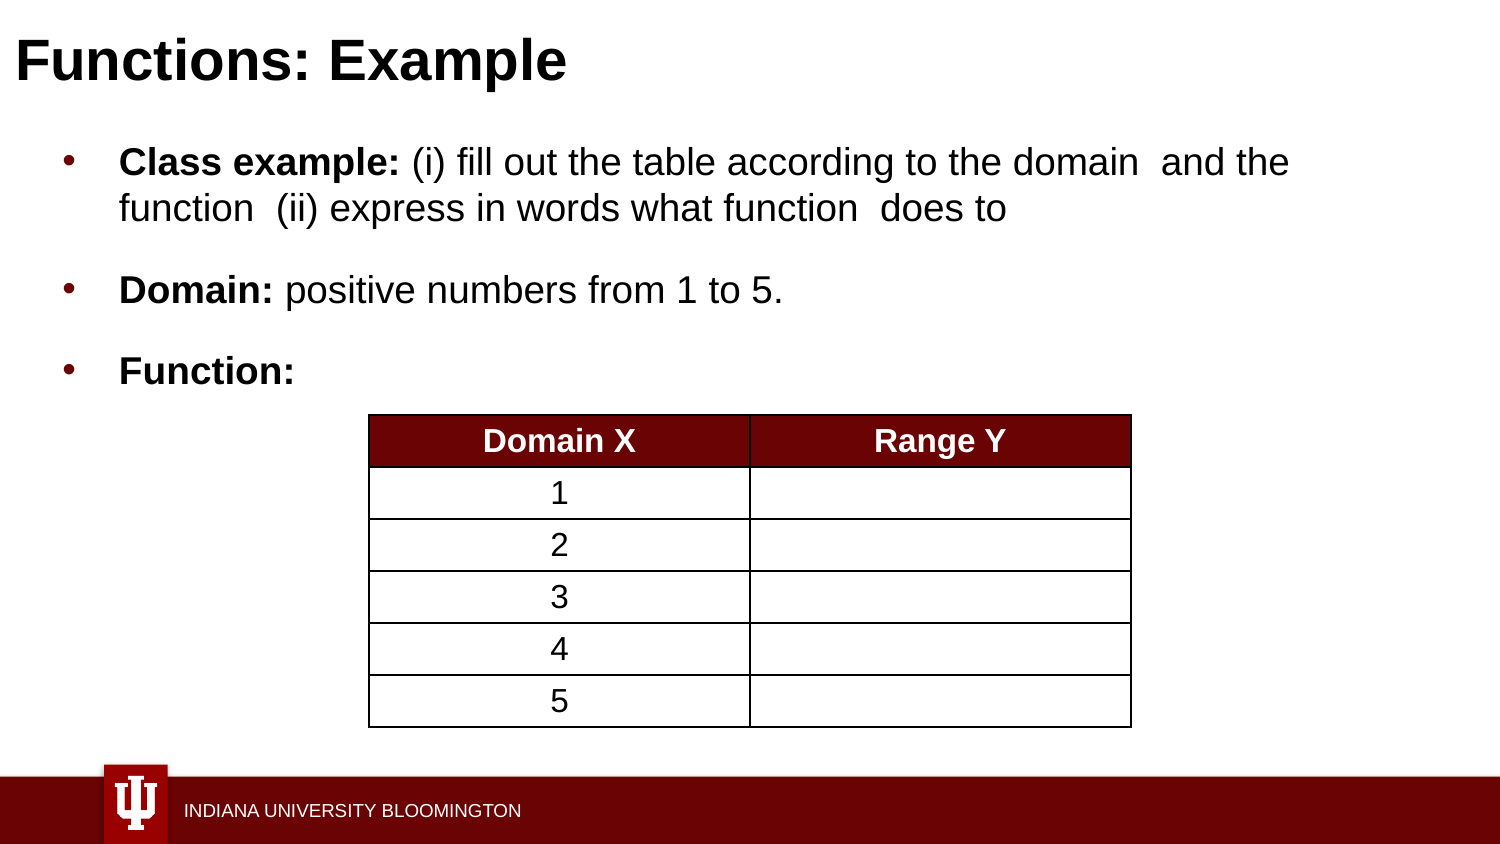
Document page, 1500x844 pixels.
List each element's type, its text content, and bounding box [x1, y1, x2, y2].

table_cell [751, 676, 1130, 726]
table_header Domain X [370, 416, 749, 466]
table_cell [751, 520, 1130, 570]
table_cell 2 [370, 520, 749, 570]
table_cell [751, 572, 1130, 622]
table_cell 5 [370, 676, 749, 726]
table_cell 3 [370, 572, 749, 622]
table_cell 1 [370, 468, 749, 518]
table_header Range Y [751, 416, 1130, 466]
table_cell [751, 624, 1130, 674]
table_cell 4 [370, 624, 749, 674]
title Functions: Example [0, 0, 1500, 115]
table_cell [751, 468, 1130, 518]
